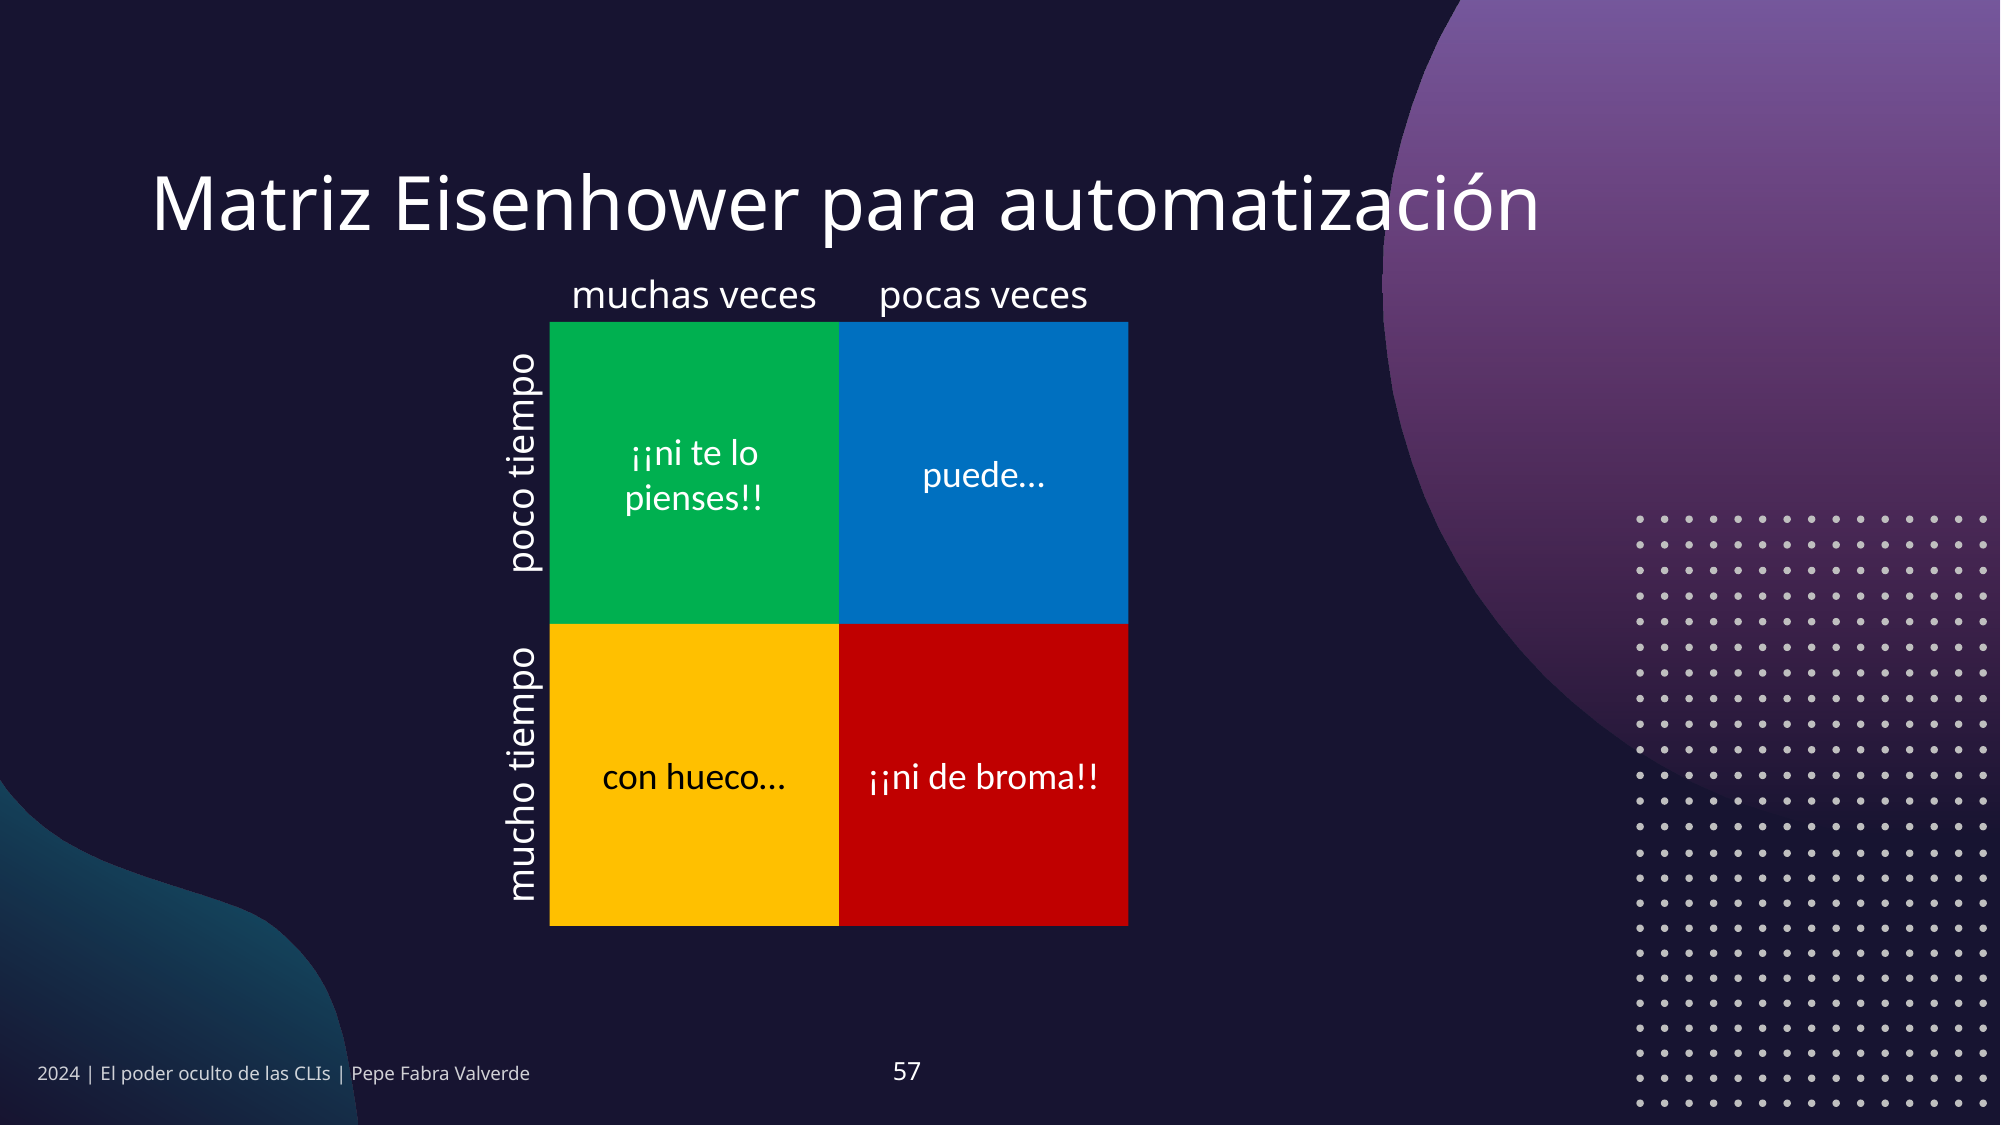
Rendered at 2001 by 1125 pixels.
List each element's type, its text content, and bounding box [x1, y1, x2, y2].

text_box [549, 321, 1129, 926]
text_box poco tiempo [488, 338, 549, 590]
text_box pocas veces [863, 263, 1104, 321]
text_box muchas veces [556, 263, 832, 321]
slide_number 2024 | El poder oculto de las CLIs | Pepe Fabra Valverde [22, 1042, 688, 1103]
title Matriz Eisenhower para automatización [135, 134, 1865, 278]
text_box mucho tiempo [488, 631, 549, 919]
picture [1225, 288, 1863, 960]
